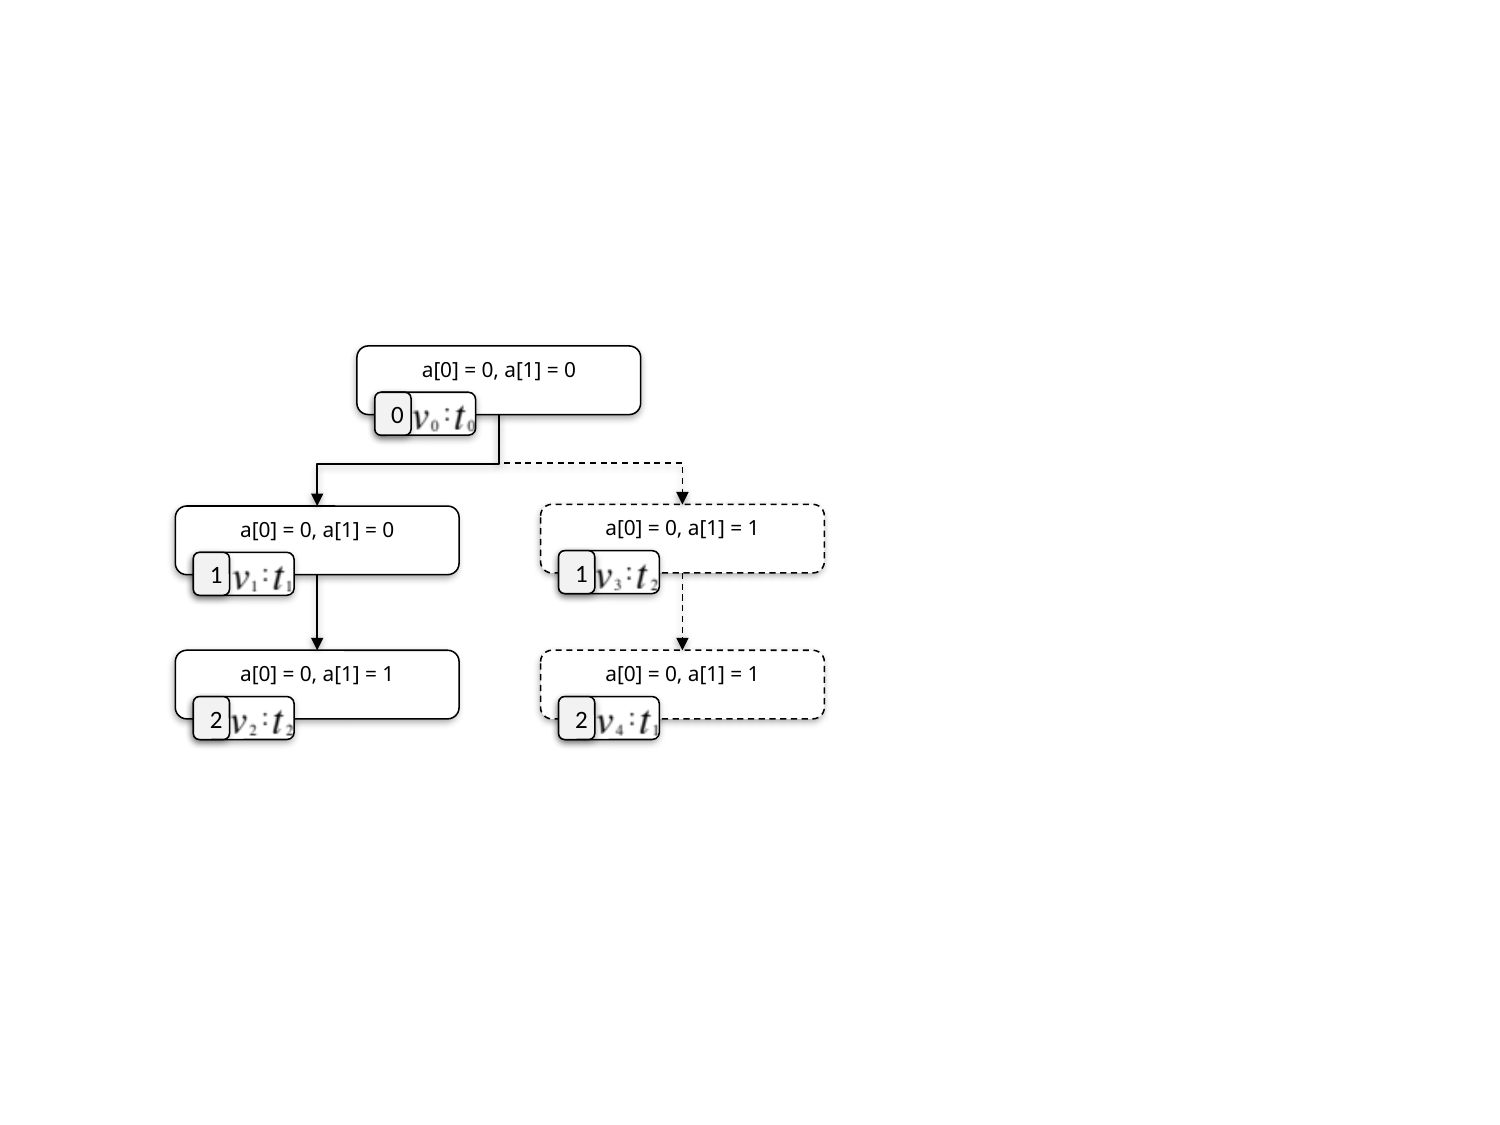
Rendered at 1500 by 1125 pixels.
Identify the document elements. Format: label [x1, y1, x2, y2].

text_box [175, 345, 825, 740]
